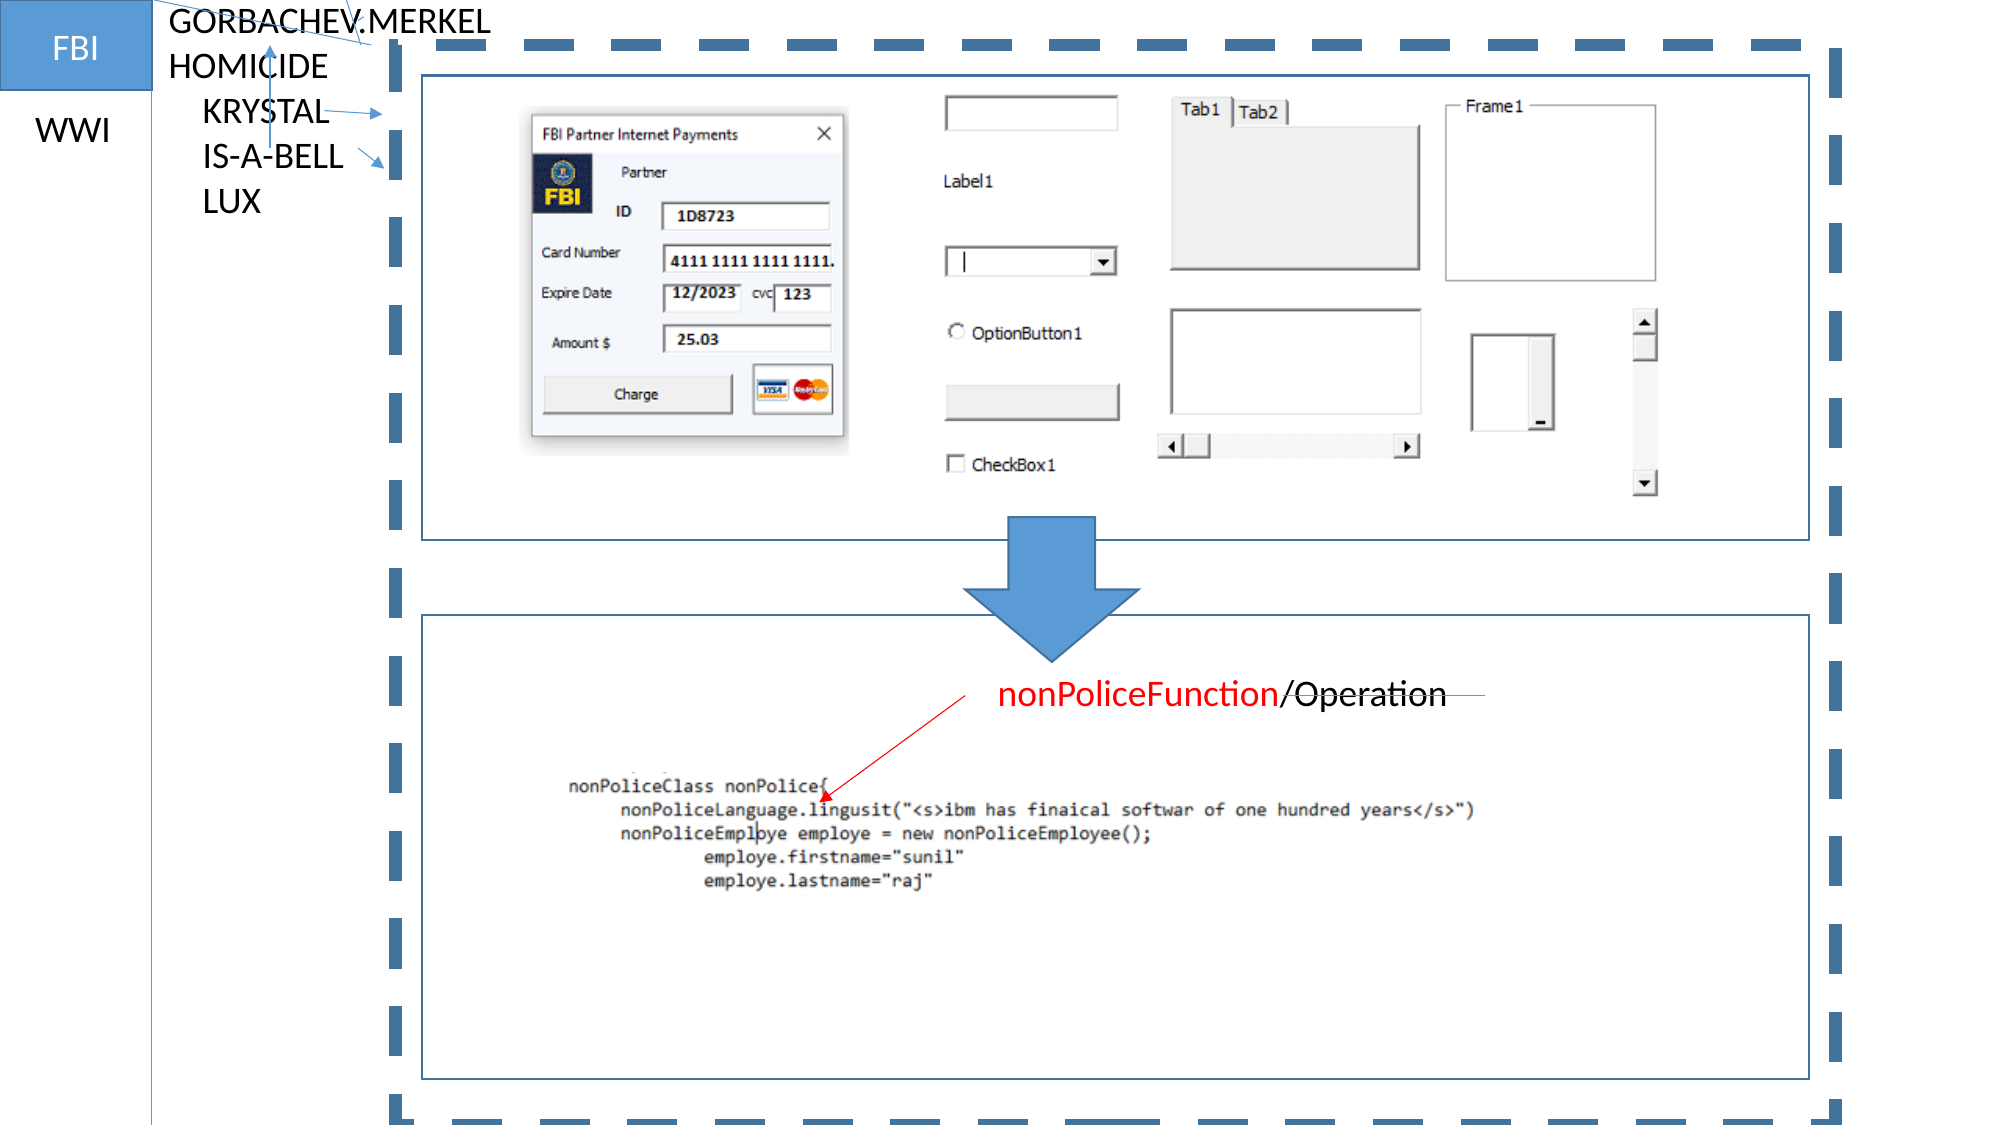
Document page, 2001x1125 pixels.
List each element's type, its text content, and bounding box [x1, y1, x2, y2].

text_box GORBACHEV.MERKEL HOMICIDE KRYSTAL IS-A-BELL LUX [153, 0, 507, 229]
text_box [421, 74, 1810, 541]
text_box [361, 0, 372, 45]
text_box [395, 44, 1837, 1125]
text_box [421, 614, 1810, 1080]
text_box [962, 516, 1142, 661]
picture [569, 772, 1534, 896]
text_box FBI [0, 0, 153, 91]
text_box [358, 148, 385, 169]
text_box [154, 0, 346, 45]
text_box WWI [20, 97, 126, 158]
picture [920, 53, 1716, 509]
picture [519, 105, 893, 456]
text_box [346, 0, 361, 45]
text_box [819, 695, 966, 803]
text_box nonPoliceFunction/Operation [983, 661, 1463, 722]
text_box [324, 110, 383, 115]
